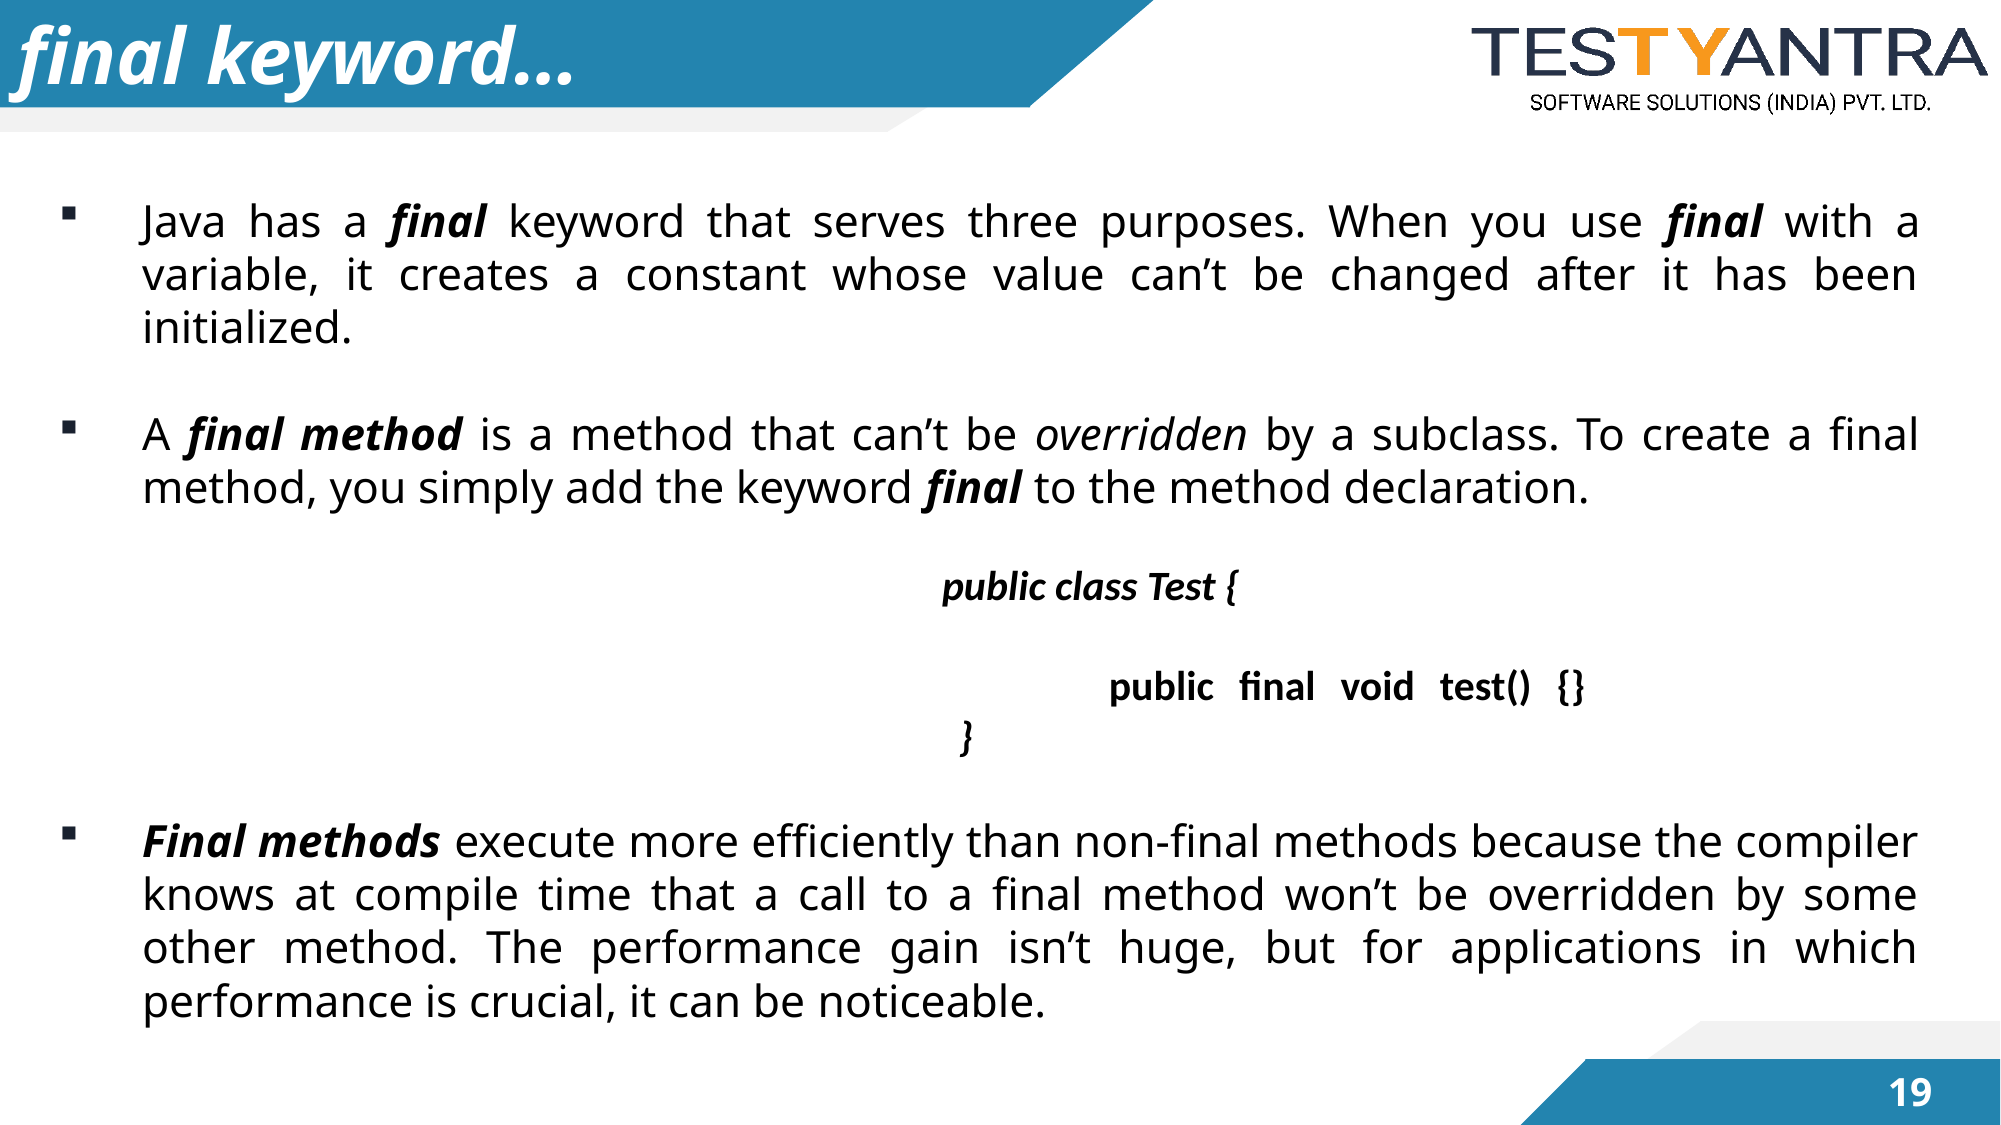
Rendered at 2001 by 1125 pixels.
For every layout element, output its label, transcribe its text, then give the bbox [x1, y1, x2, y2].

title final keyword… [0, 6, 1105, 101]
slide_number 18 [1844, 1059, 1977, 1125]
list Java has a final keyword that serves three purposes. When you use final with a variable, it creates a constant whose value can’t be changed after it has been initialized. A final method is a method that can’t be overridden by a subclass. To create a final method, you simply add the keyword final to the method declaration. public class Test { public final void test() {} } Final methods execute more efficiently than non-final methods because the compiler knows at compile time that a call to a final method won’t be overridden by some other method. The performance gain isn’t huge, but for applications in which performance is crucial, it can be noticeable. [27, 131, 1936, 1022]
picture [1463, 0, 1998, 134]
